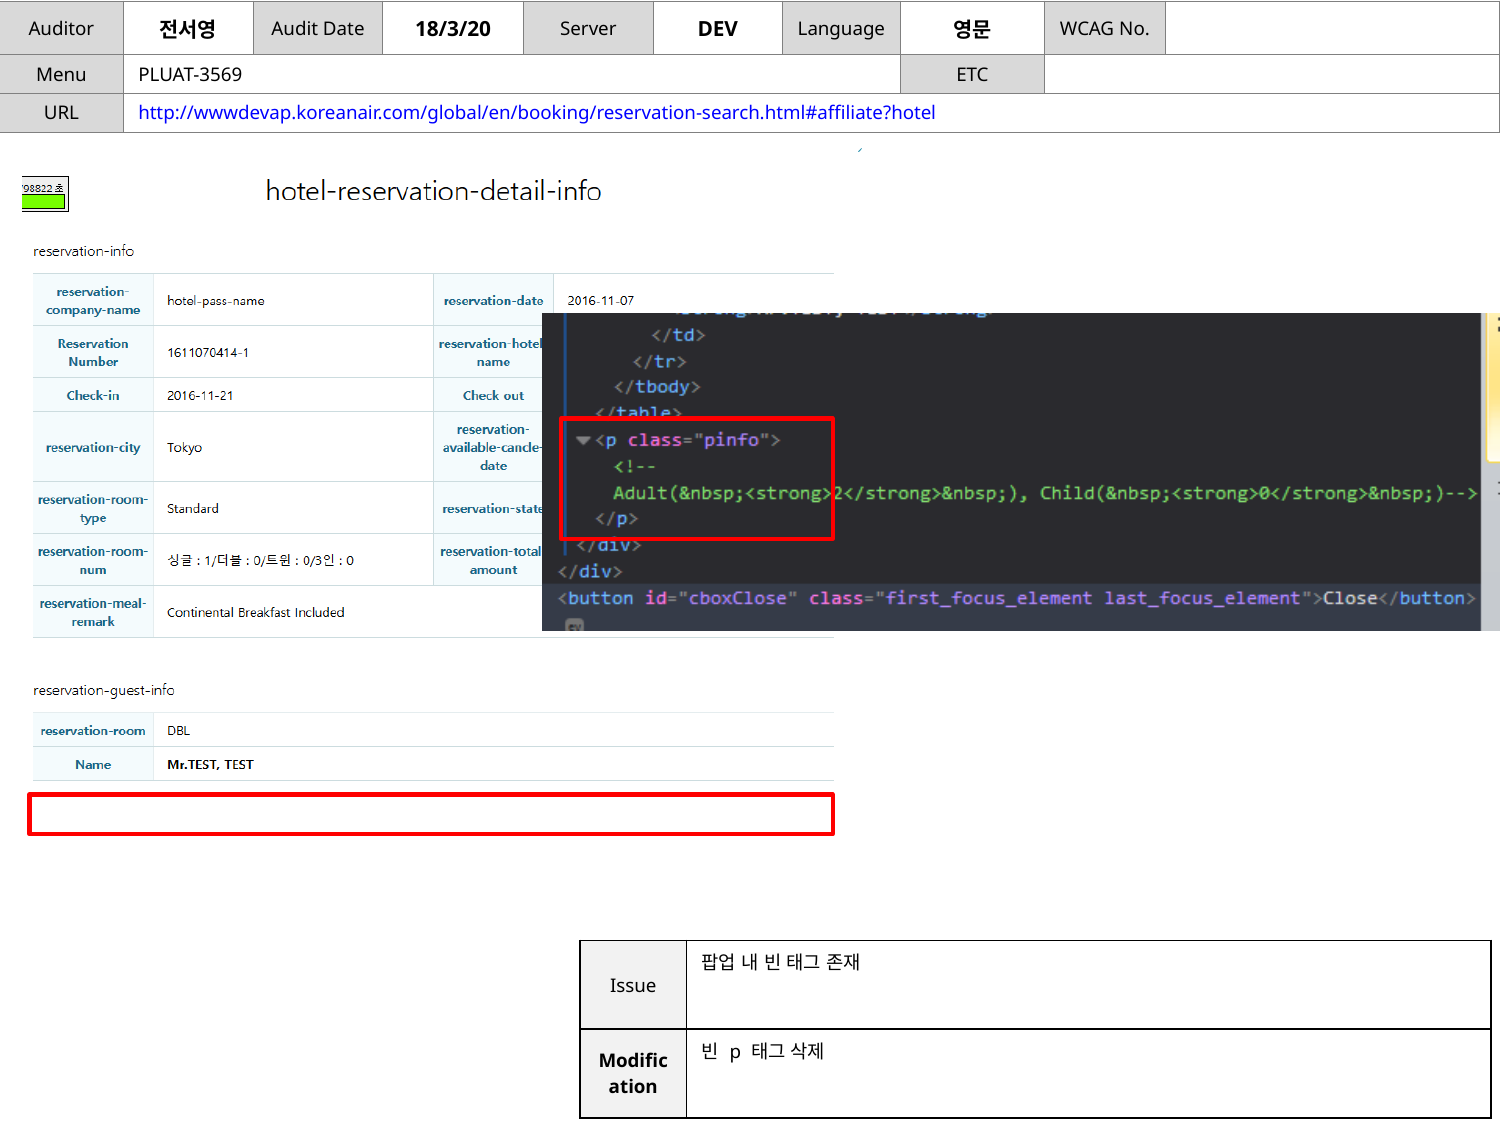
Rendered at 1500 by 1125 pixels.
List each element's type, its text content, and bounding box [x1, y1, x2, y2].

table_header 영문 [901, 2, 1044, 54]
table_header WCAG No. [1045, 2, 1165, 54]
table_cell http://wwwdevap.koreanair.com/global/en/booking/reservation-search.html#affiliate?hotel [124, 94, 1499, 132]
table_header Issue [581, 941, 686, 1028]
table_header 18/3/20 [383, 2, 523, 54]
table_header 전서영 [124, 2, 253, 54]
table_header 팝업 내 빈 태그 존재 [687, 941, 1490, 1028]
table_header Auditor [0, 2, 123, 54]
table_header [1166, 2, 1499, 54]
text_box [27, 802, 835, 836]
table_header Server [524, 2, 653, 54]
table_cell 빈 p 태그 삭제 [687, 1030, 1490, 1117]
table_cell URL [0, 94, 123, 132]
table_cell Menu [0, 55, 123, 93]
table_cell Modification [581, 1030, 686, 1117]
table_header Audit Date [254, 2, 382, 54]
table_cell PLUAT-3569 [124, 55, 900, 93]
picture [22, 148, 1500, 795]
table_cell [1045, 55, 1499, 93]
table_cell ETC [901, 55, 1044, 93]
table_header Language [783, 2, 900, 54]
table_header DEV [654, 2, 782, 54]
